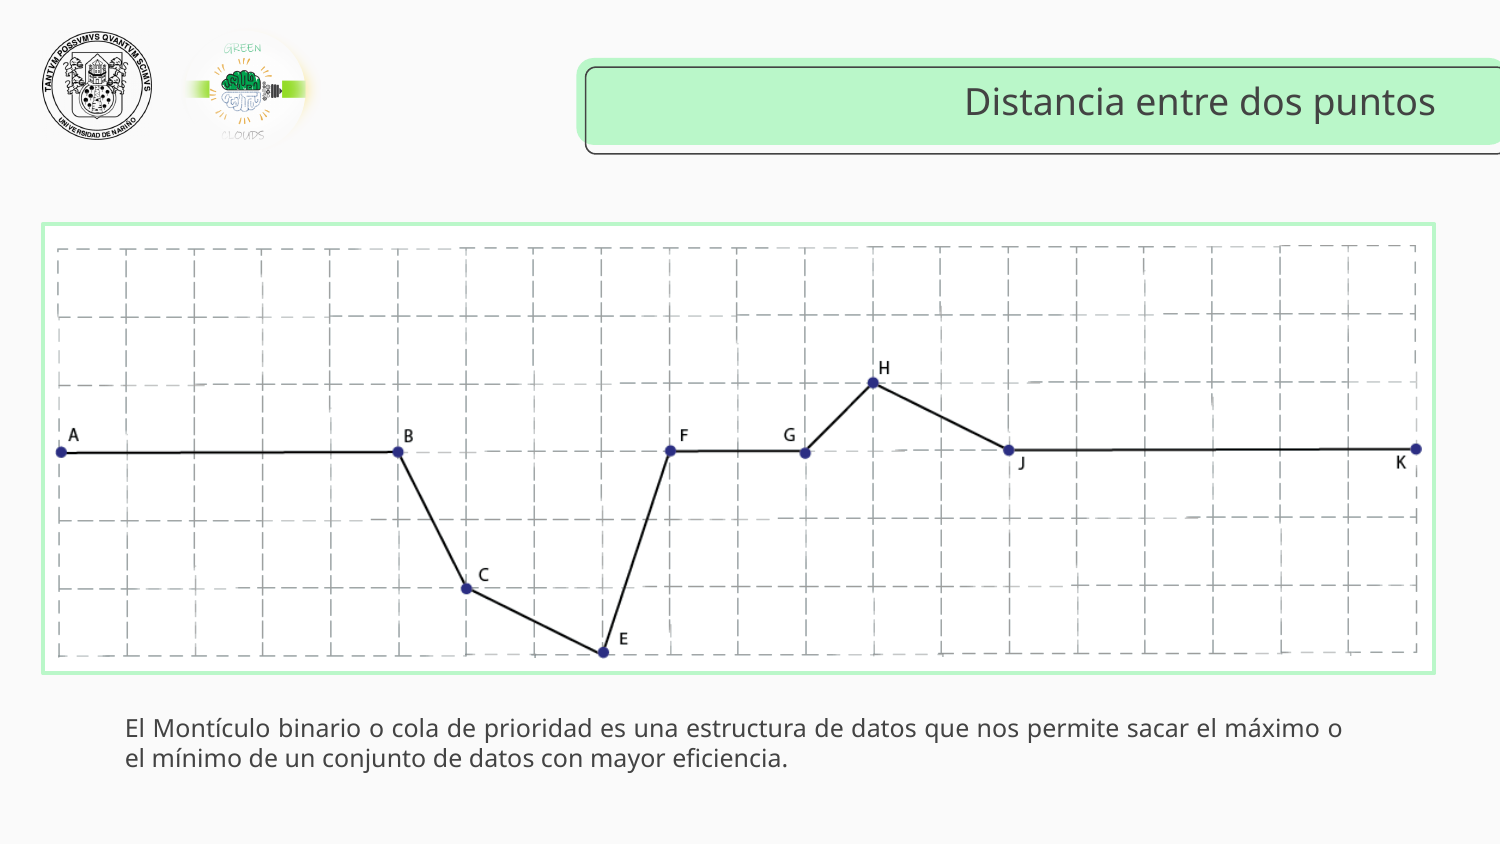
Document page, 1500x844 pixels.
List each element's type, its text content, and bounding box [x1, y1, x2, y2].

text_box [55, 245, 1422, 660]
text_box [41, 222, 1436, 675]
title Distancia entre dos puntos [927, 60, 1452, 140]
picture [175, 23, 327, 156]
picture [42, 31, 152, 141]
subtitle El Montículo binario o cola de prioridad es una estructura de datos que nos permite sacar el máximo o el mínimo de un conjunto de datos con mayor eficiencia. [84, 688, 1361, 827]
picture [1279, 647, 1352, 656]
picture [871, 648, 944, 658]
